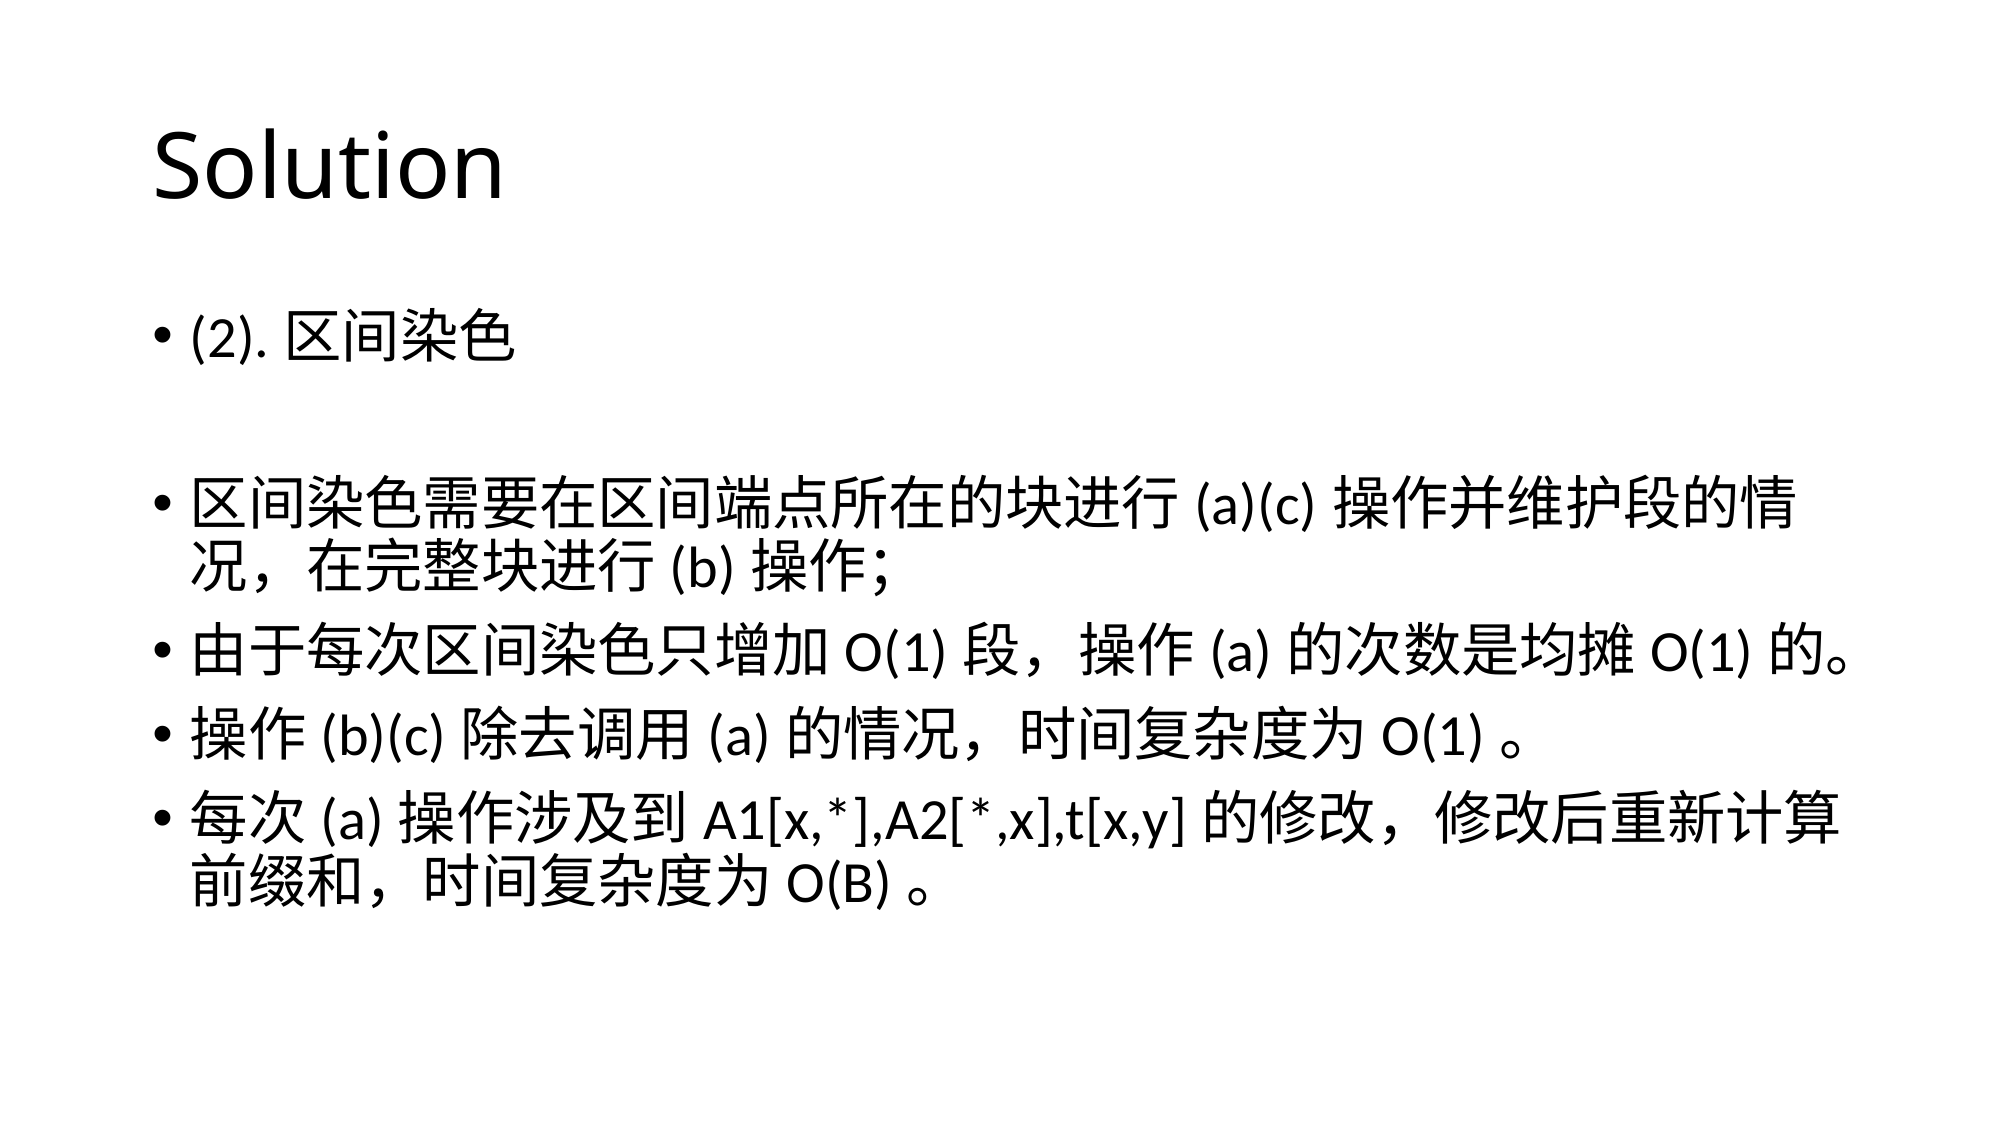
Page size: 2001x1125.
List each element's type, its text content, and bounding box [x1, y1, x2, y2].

title Solution [137, 59, 1863, 278]
list (2).区间染色 区间染色需要在区间端点所在的块进行(a)(c)操作并维护段的情况，在完整块进行(b)操作； 由于每次区间染色只增加O(1)段，操作(a)的次数是均摊O(1)的。 操作(b)(c)除去调用(a)的情况，时间复杂度为O(1)。 每次(a)操作涉及到A1[x,*],A2[*,x],t[x,y]的修改，修改后重新计算前缀和，时间复杂度为O(B)。 [137, 299, 1863, 1014]
